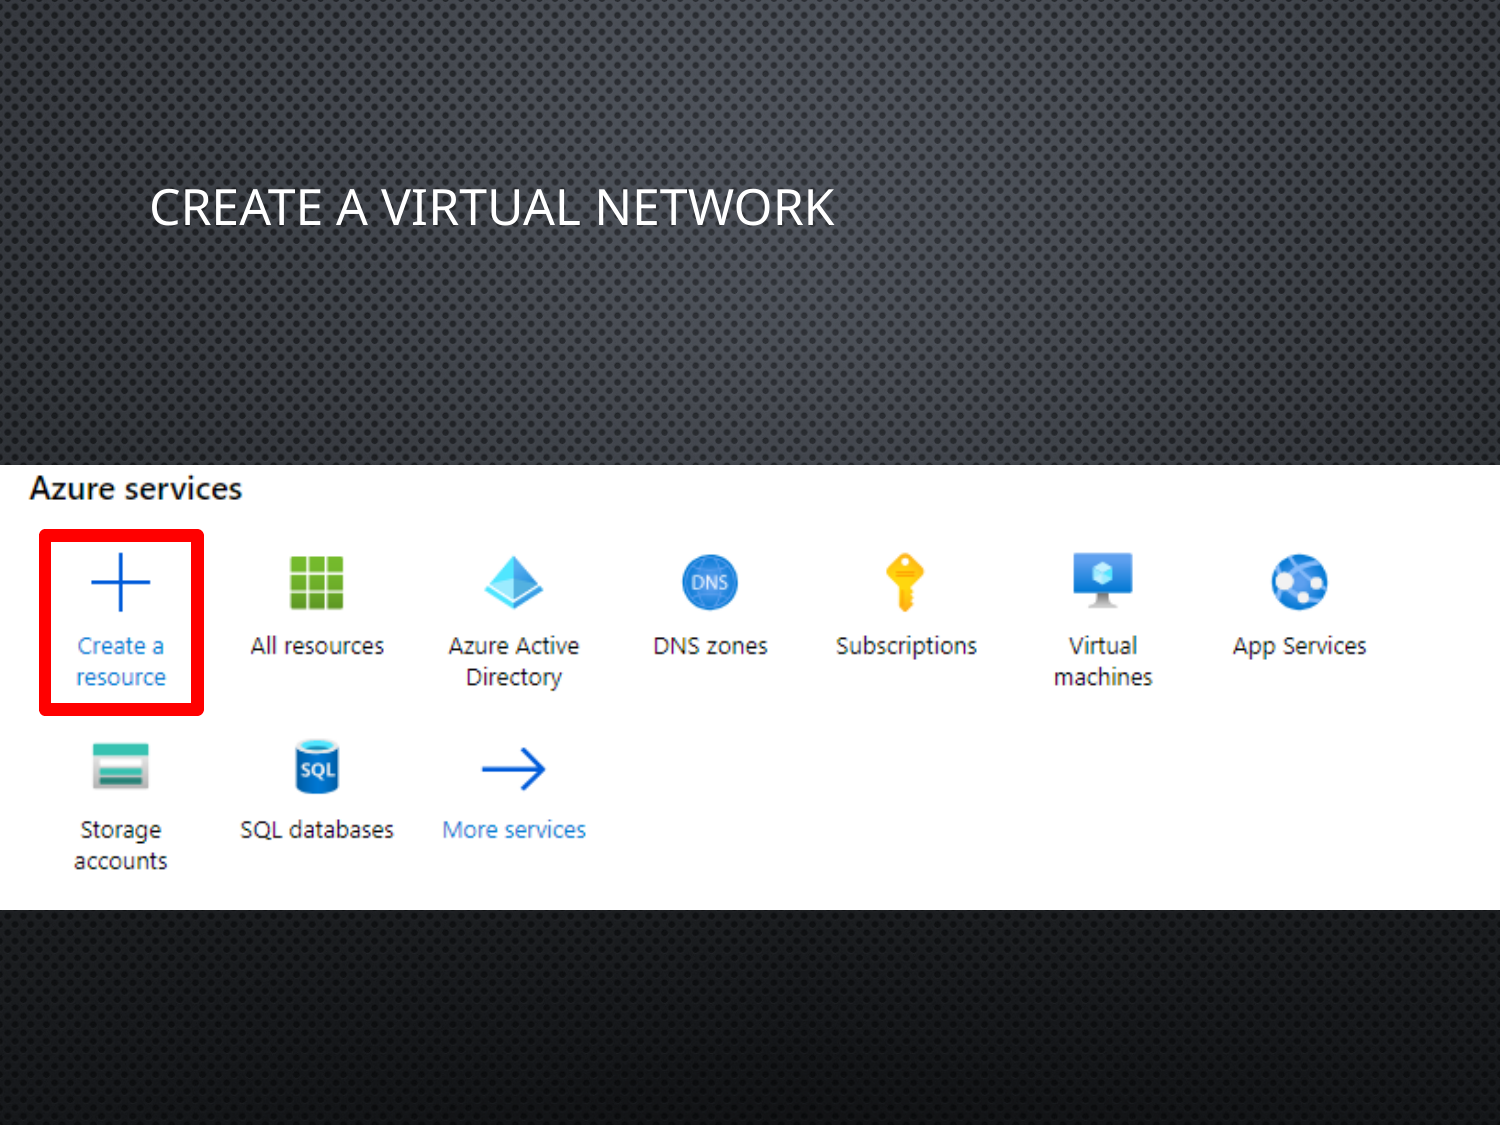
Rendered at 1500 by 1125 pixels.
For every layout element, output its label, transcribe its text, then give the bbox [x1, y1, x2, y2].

title Create a Virtual Network [134, 97, 1367, 314]
picture [0, 465, 1500, 910]
